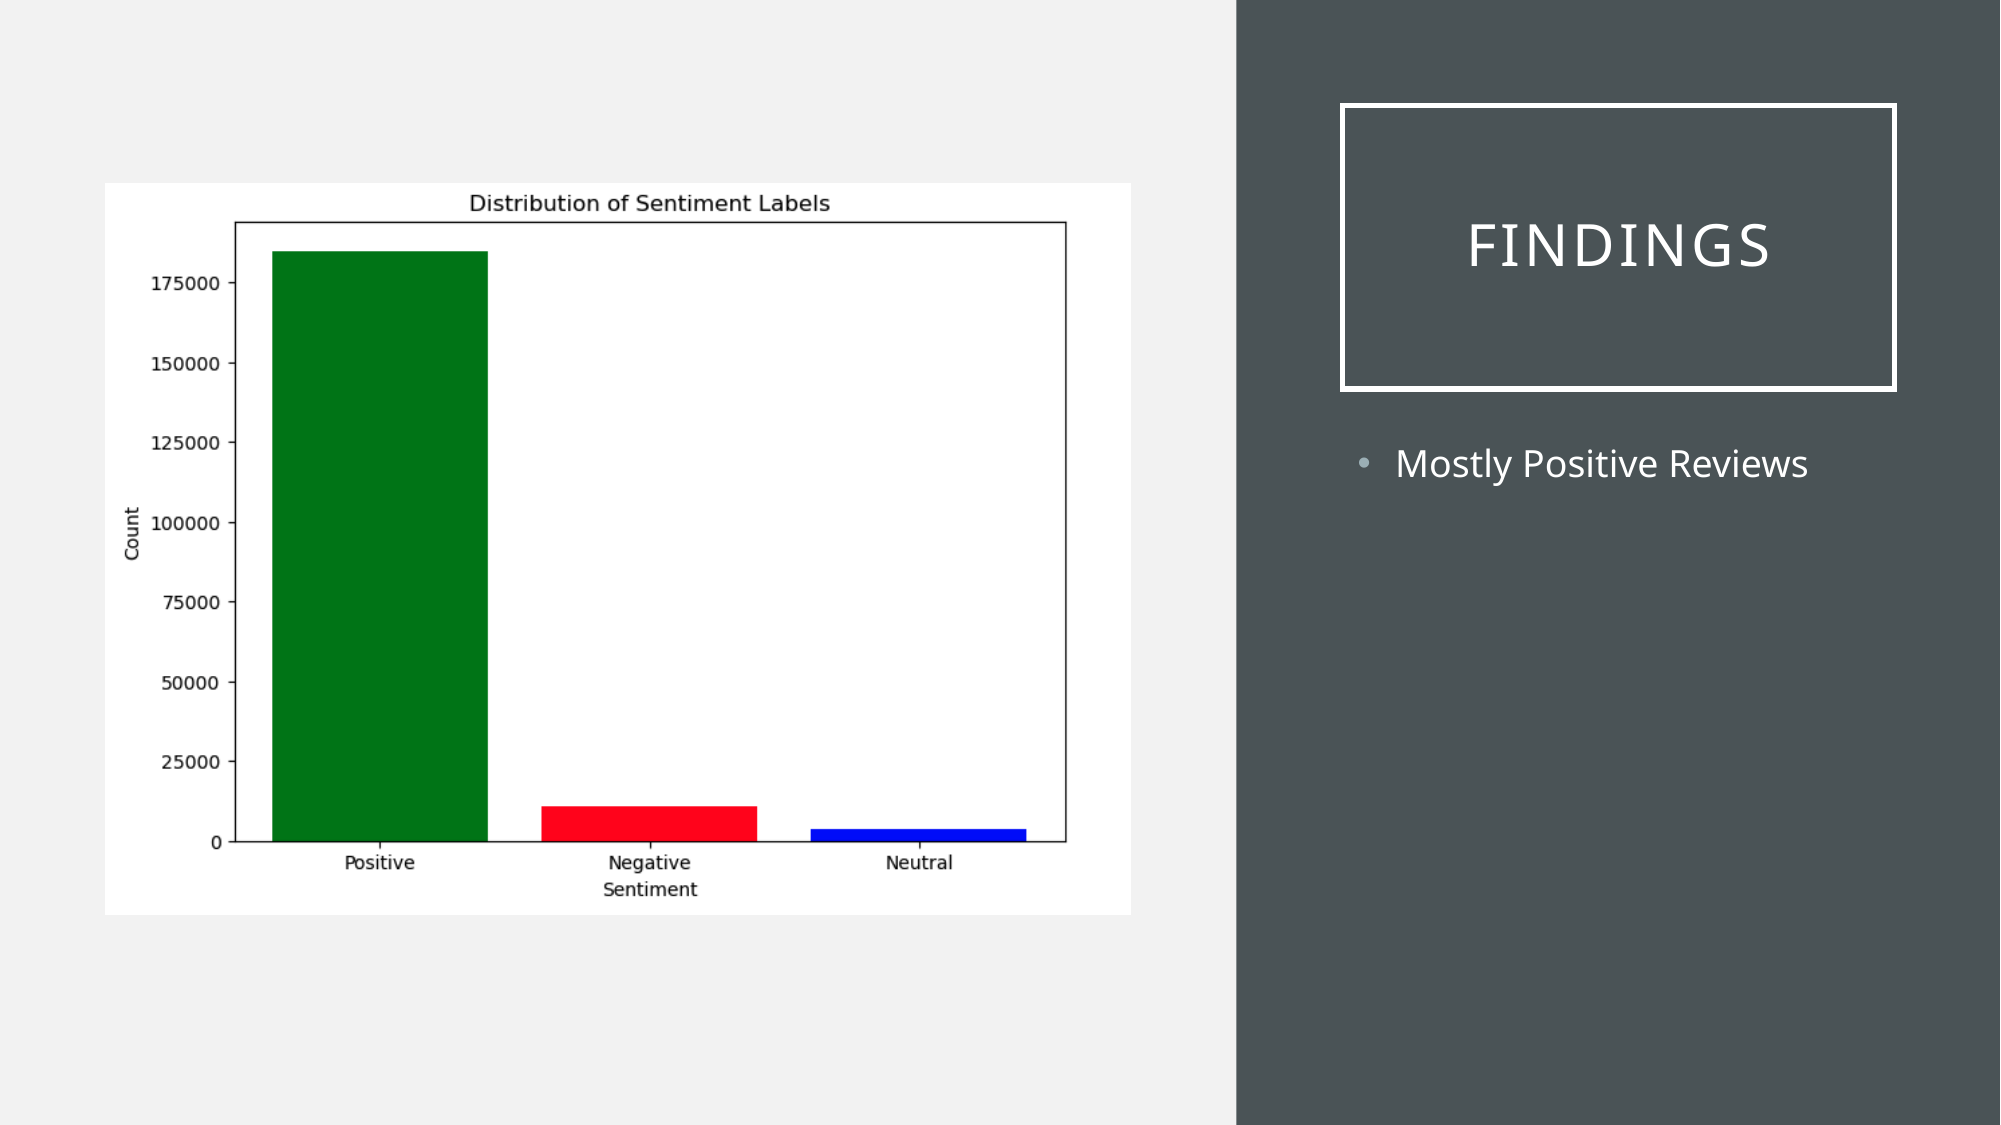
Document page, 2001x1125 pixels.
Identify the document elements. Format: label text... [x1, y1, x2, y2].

list Mostly Positive Reviews [1342, 432, 1895, 994]
text_box [0, 0, 1236, 1125]
text_box [1236, 0, 2000, 1125]
title Findings [1340, 103, 1897, 392]
picture [105, 183, 1131, 915]
